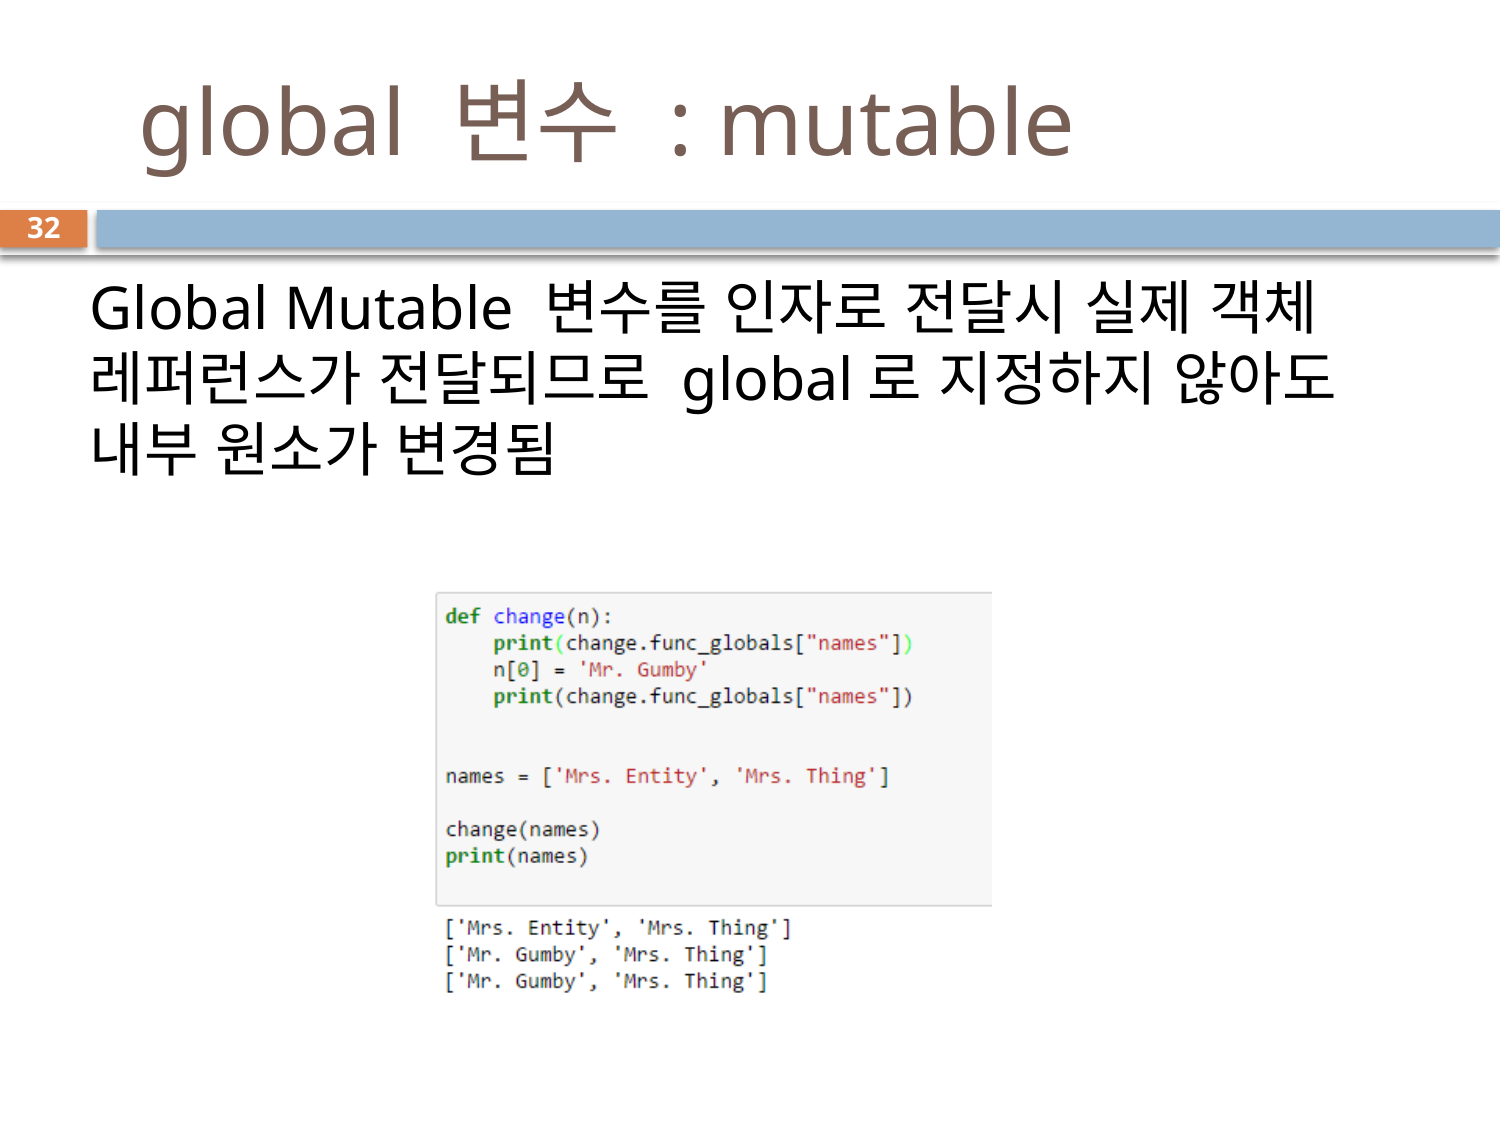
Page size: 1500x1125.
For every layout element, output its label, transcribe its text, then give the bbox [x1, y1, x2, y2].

slide_number 32 [0, 208, 88, 249]
list Global Mutable 변수를 인자로 전달시 실제 객체 레퍼런스가 전달되므로 global로 지정하지 않아도 내부 원소가 변경됨 [75, 262, 1425, 492]
picture [430, 585, 993, 1007]
title global 변수 : mutable [100, 37, 1438, 200]
